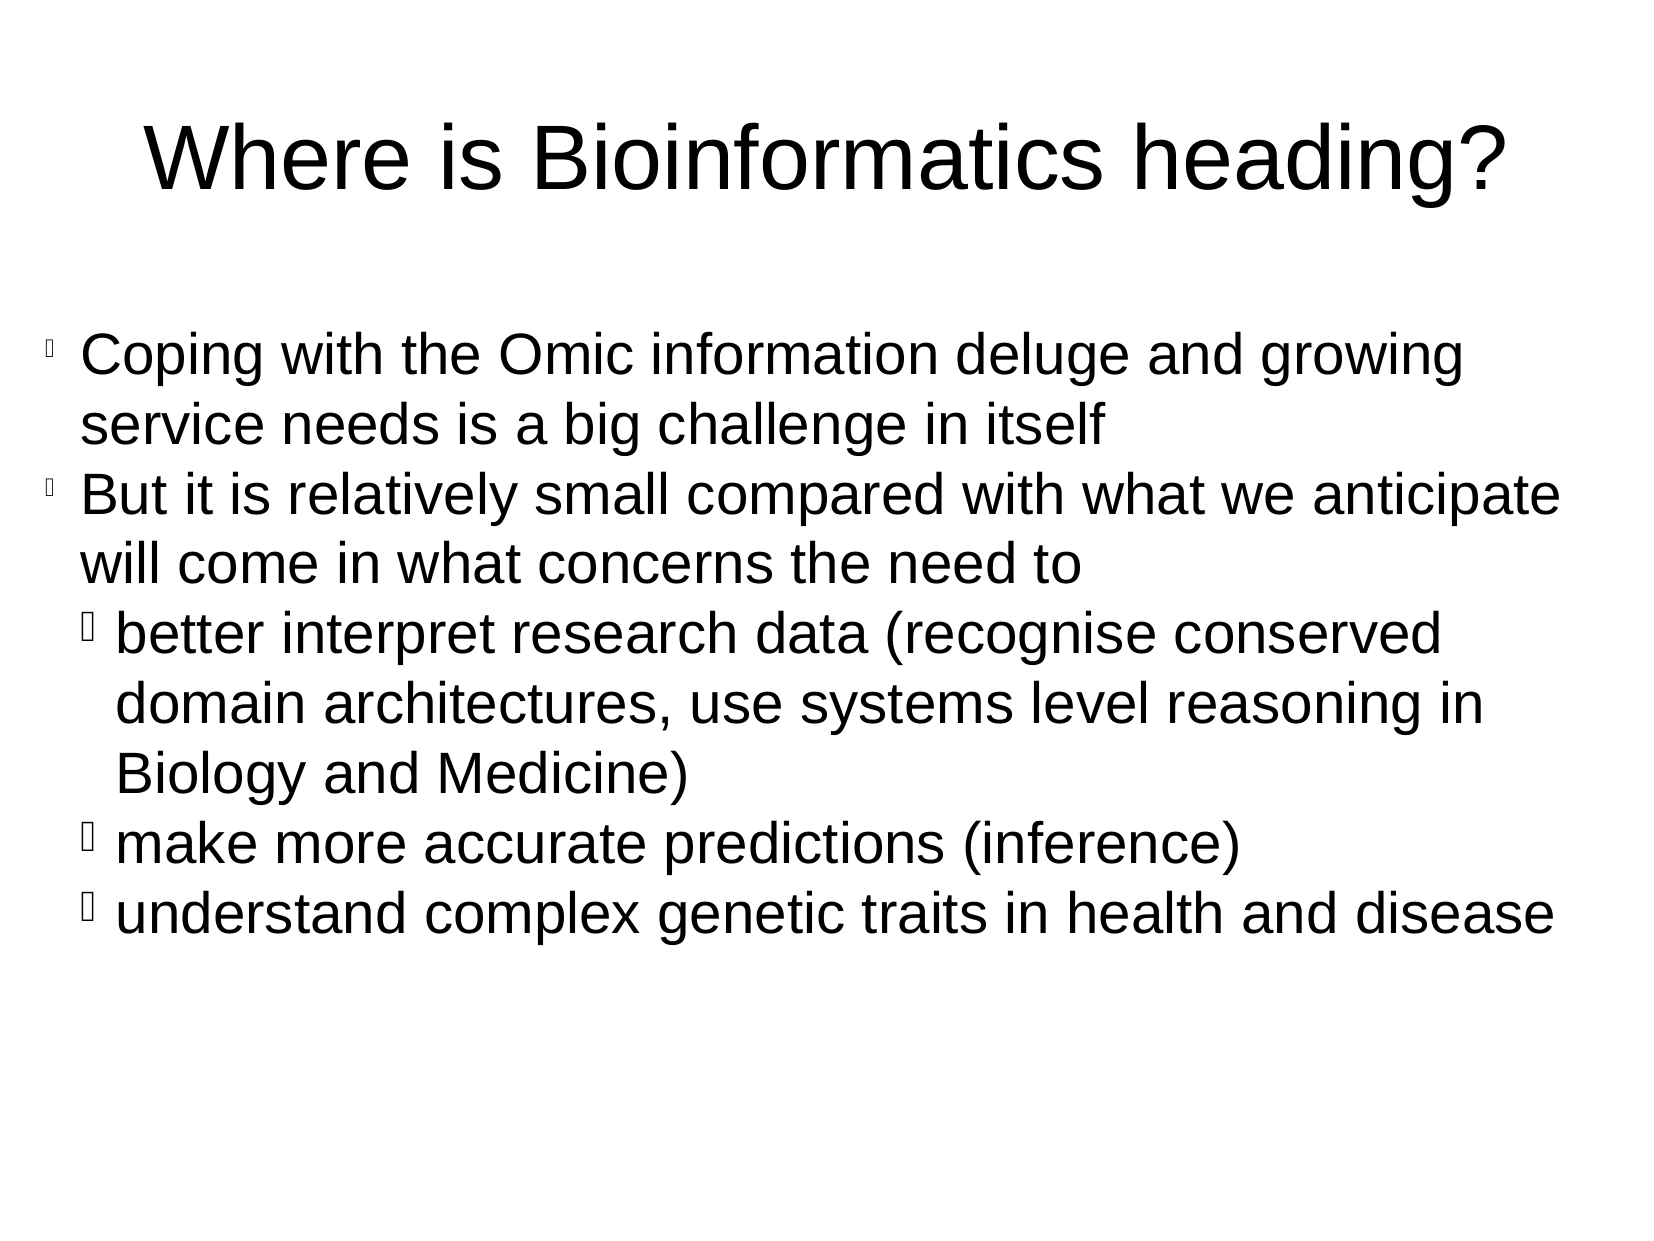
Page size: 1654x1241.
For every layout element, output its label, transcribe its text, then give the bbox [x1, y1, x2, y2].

text_box Where is Bioinformatics heading? [82, 49, 1571, 257]
text_box Coping with the Omic information deluge and growing service needs is a big challenge in itself But it is relatively small compared with what we anticipate will come in what concerns the need to better interpret research data (recognise conserved domain architectures, use systems level reasoning in Biology and Medicine) make more accurate predictions (inference) understand complex genetic traits in health and disease [44, 315, 1605, 1035]
